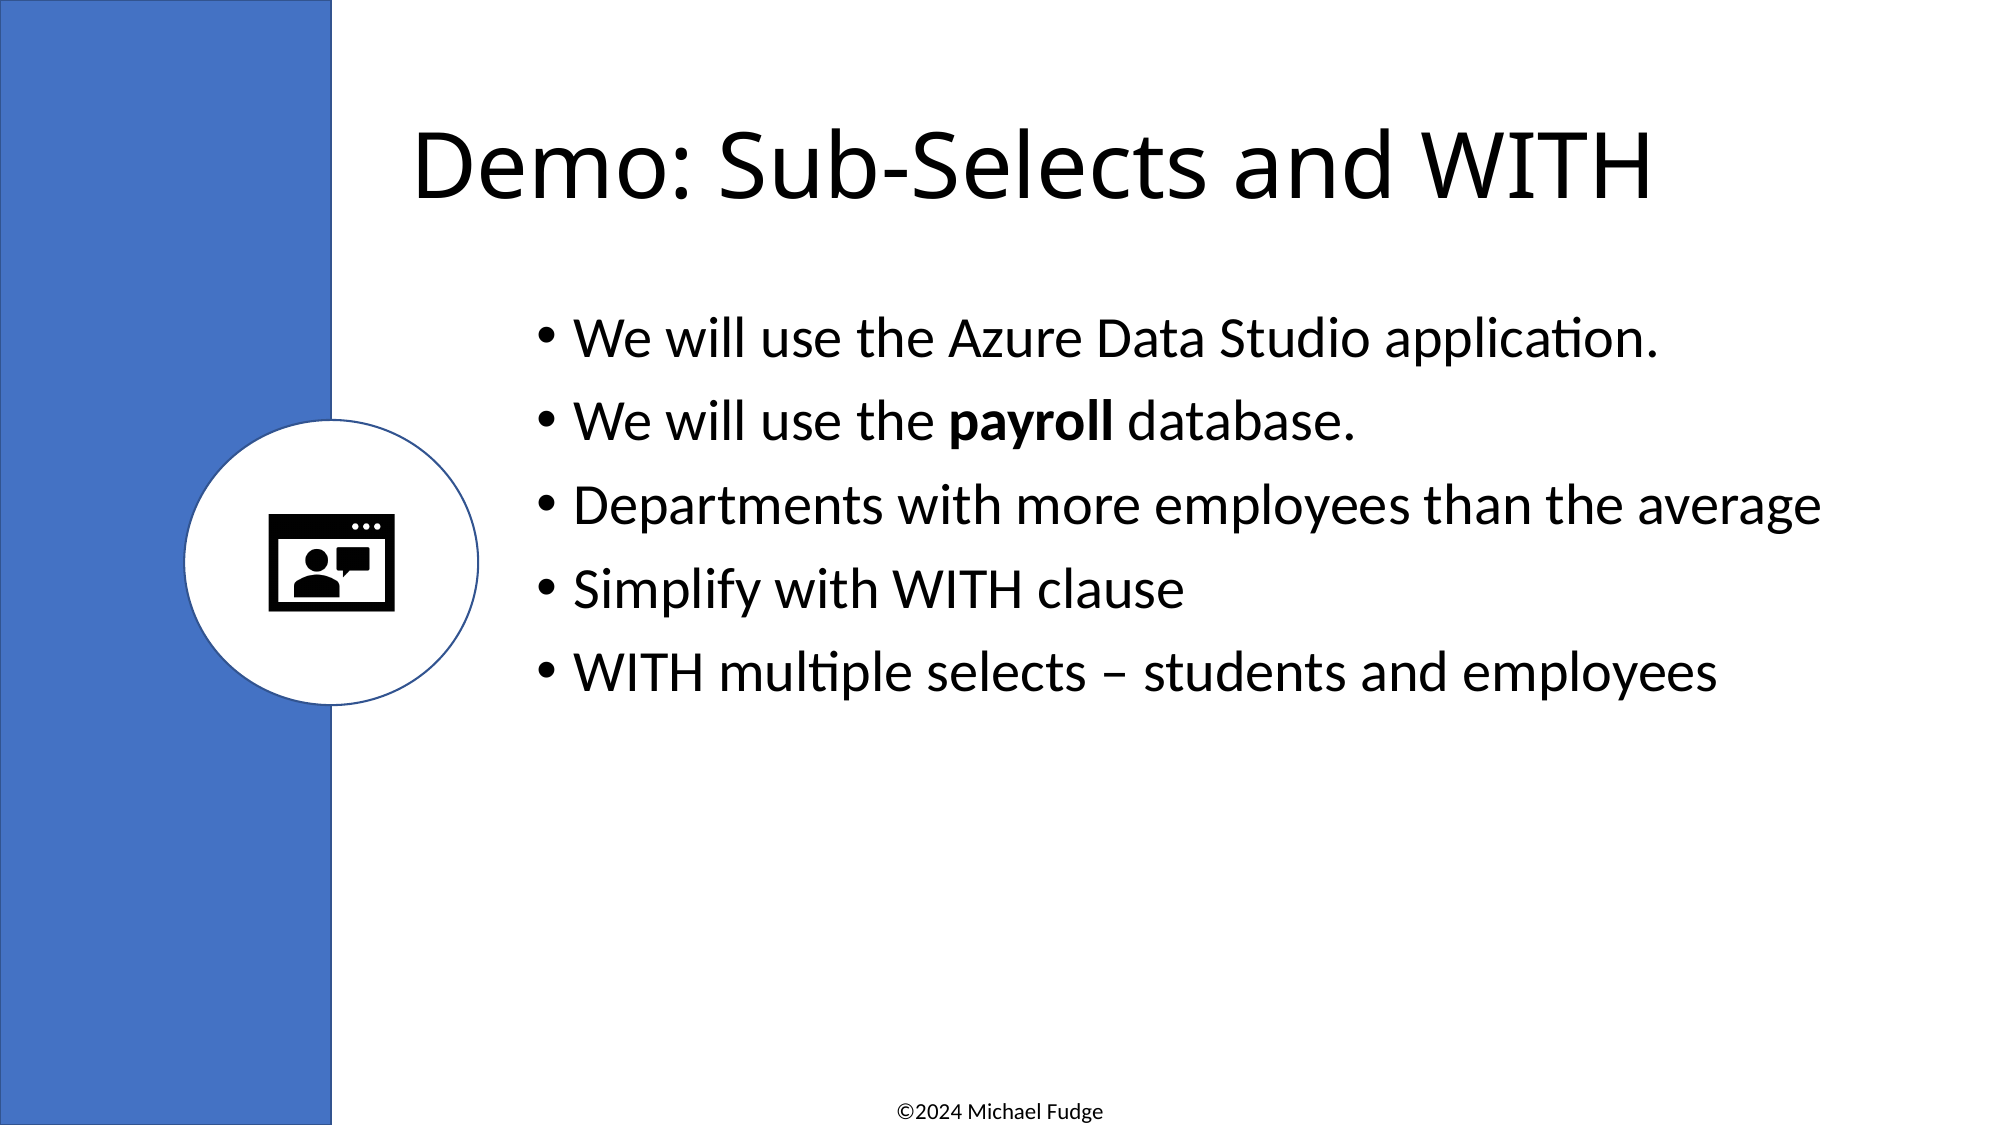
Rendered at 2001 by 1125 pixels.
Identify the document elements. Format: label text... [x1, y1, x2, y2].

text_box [0, 0, 479, 1125]
picture [256, 487, 407, 638]
title Demo: Sub-Selects and WITH [479, 59, 1863, 278]
list We will use the Azure Data Studio application. We will use the payroll database. Departments with more employees than the average Simplify with WITH clause WITH multiple selects – students and employees [521, 299, 1896, 1046]
